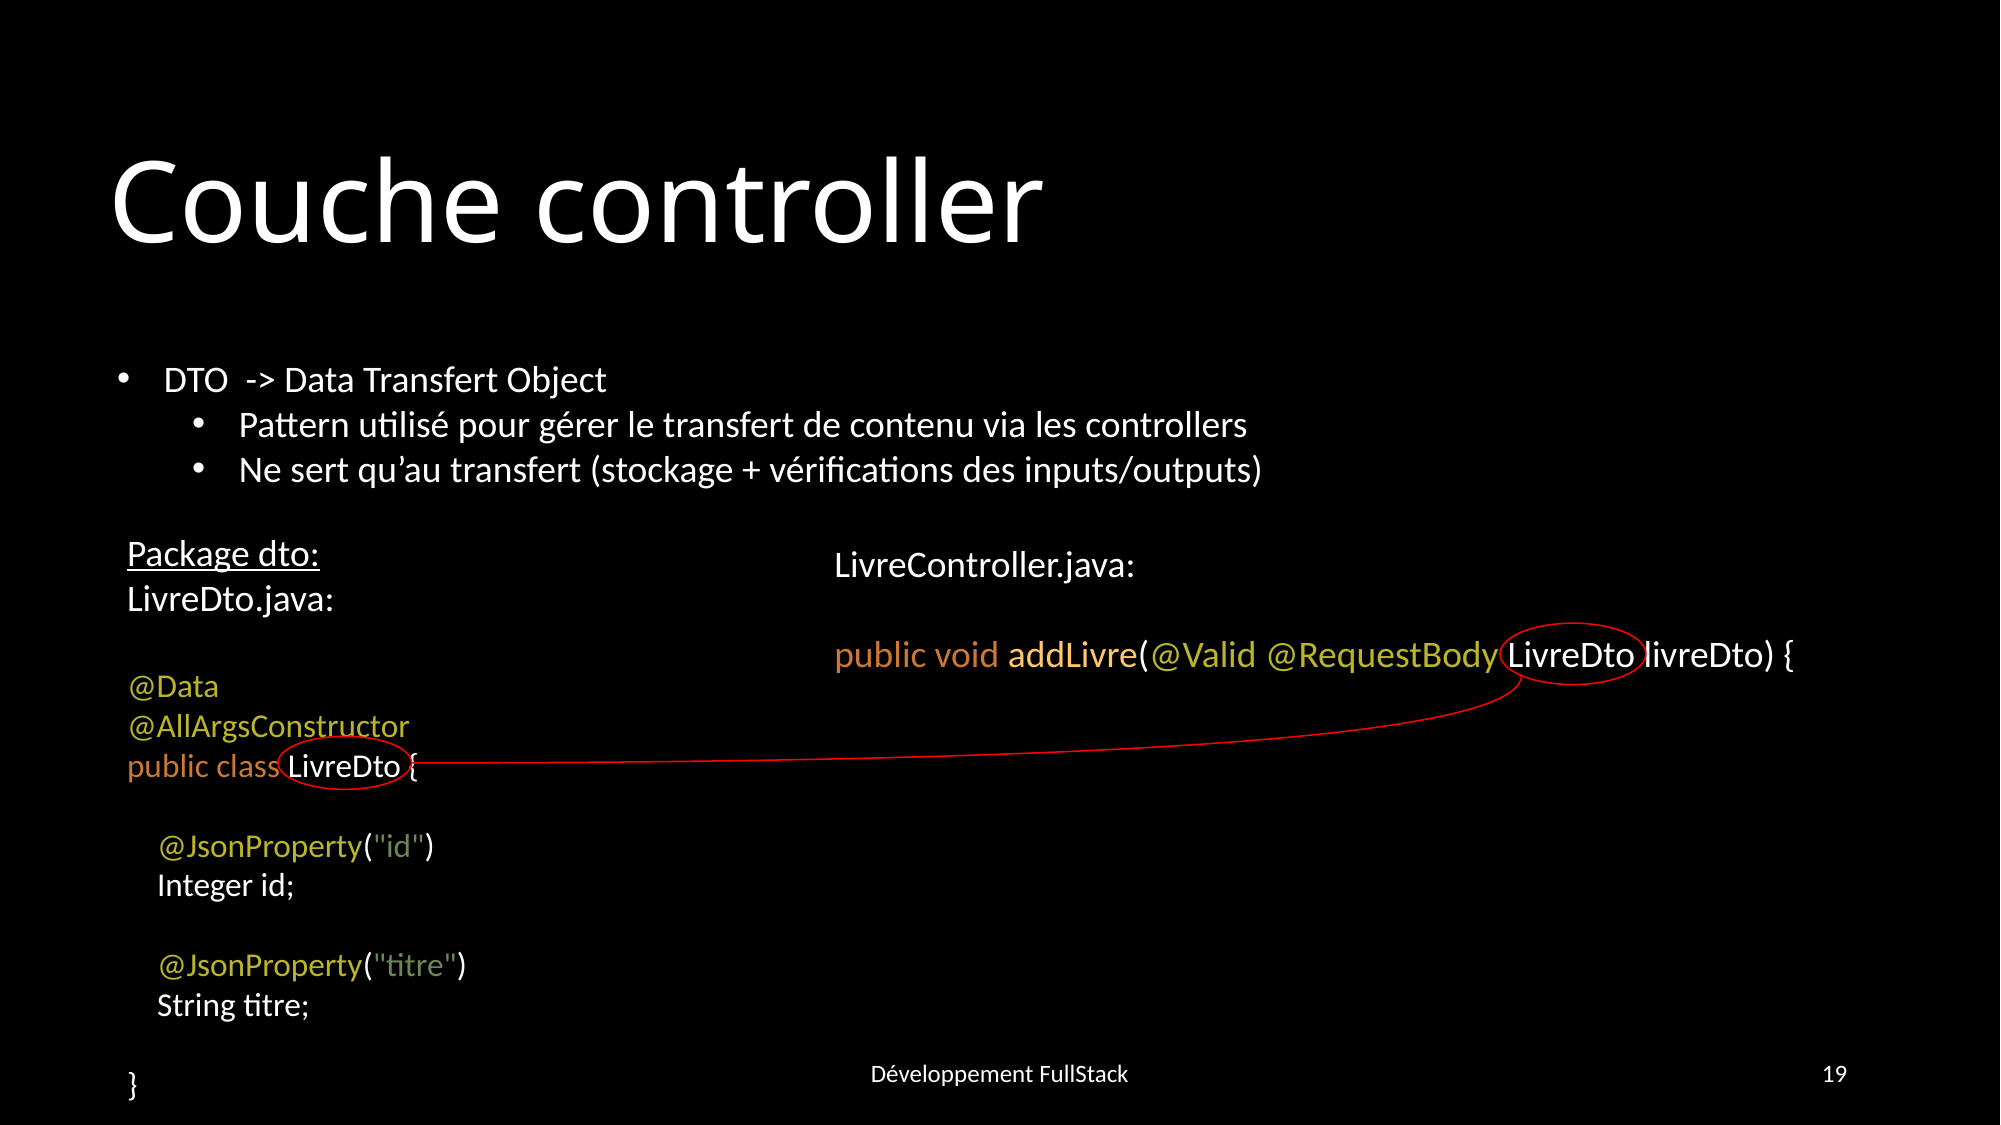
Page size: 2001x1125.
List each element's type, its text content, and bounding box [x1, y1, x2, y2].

slide_number 19 [1412, 1042, 1863, 1103]
title Couche controller [93, 39, 1902, 275]
text_box LivreController.java: public void addLivre(@Valid @RequestBody LivreDto livreDto) { [819, 533, 1820, 683]
text_box [277, 736, 412, 790]
text_box DTO -> Data Transfert Object Pattern utilisé pour gérer le transfert de contenu via les controllers Ne sert qu’au transfert (stockage + vérifications des inputs/outputs) [102, 347, 1863, 543]
footer Développement FullStack [662, 1042, 1338, 1103]
text_box Package dto: LivreDto.java: @Data @AllArgsConstructor public class LivreDto { @JsonProperty("id") Integer id; @JsonProperty("titre") String titre; } [112, 521, 625, 1111]
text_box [411, 675, 1522, 763]
text_box [1500, 623, 1646, 685]
